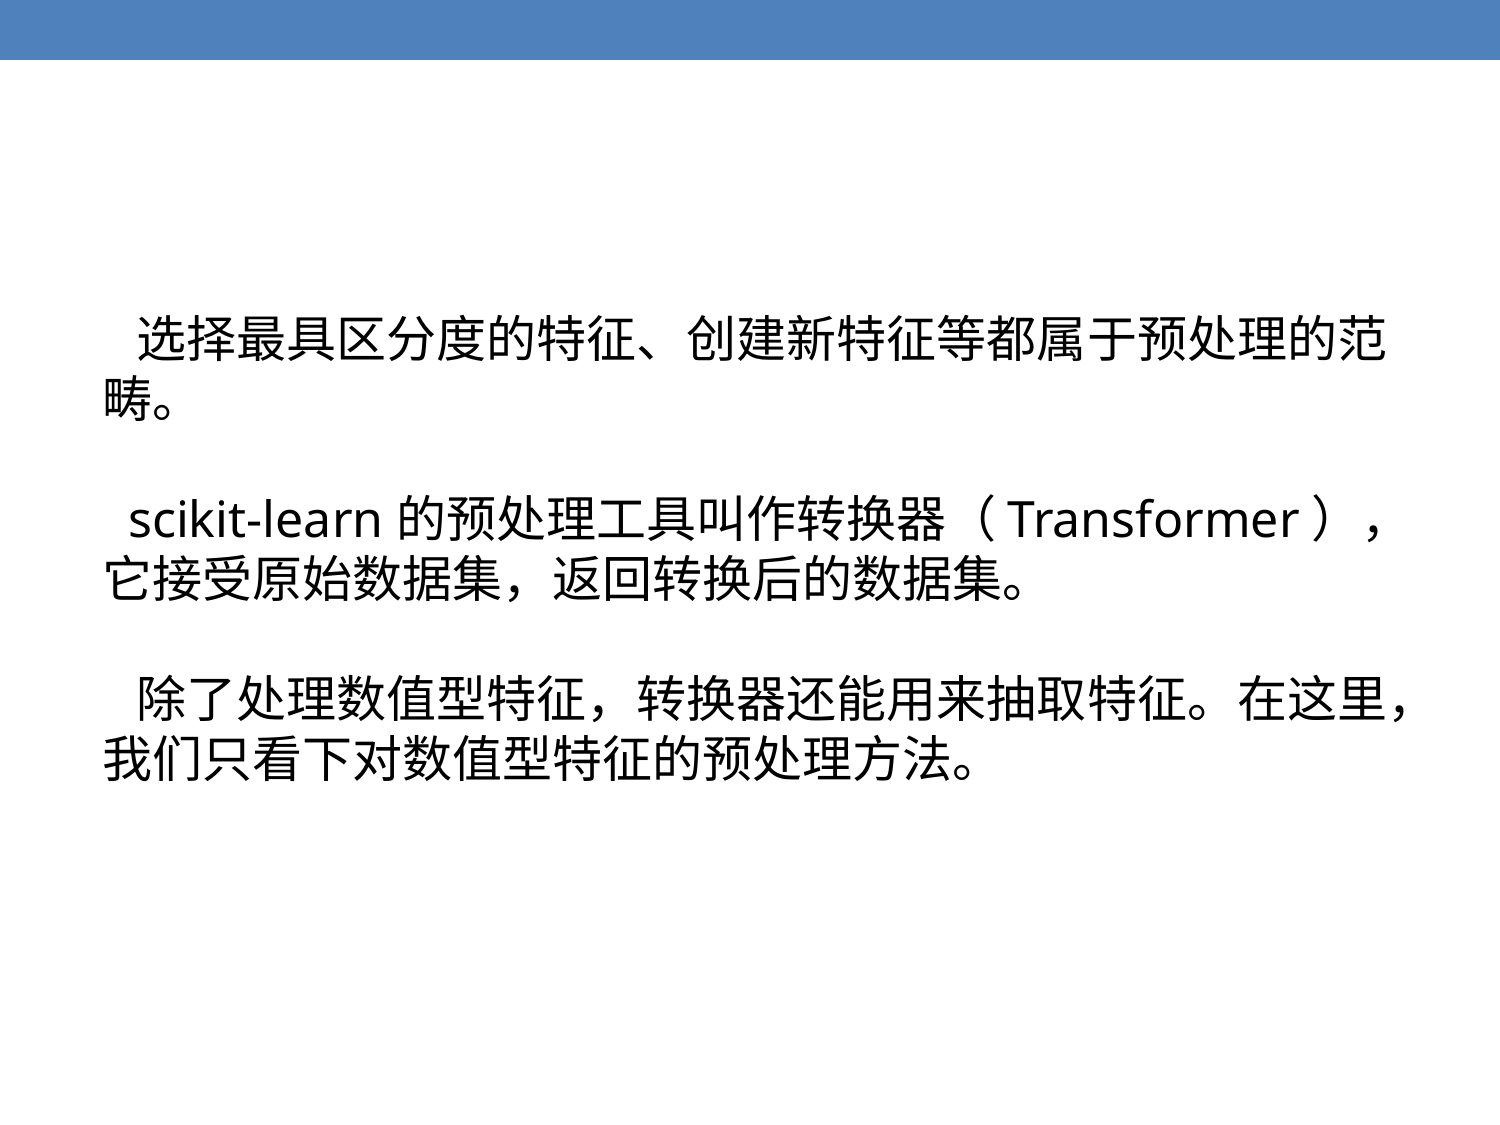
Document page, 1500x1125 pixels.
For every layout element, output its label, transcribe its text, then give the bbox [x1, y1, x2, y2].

text_box 选择最具区分度的特征、创建新特征等都属于预处理的范畴。 scikit-learn的预处理工具叫作转换器（Transformer），它接受原始数据集，返回转换后的数据集。 除了处理数值型特征，转换器还能用来抽取特征。在这里，我们只看下对数值型特征的预处理方法。 [87, 299, 1418, 795]
